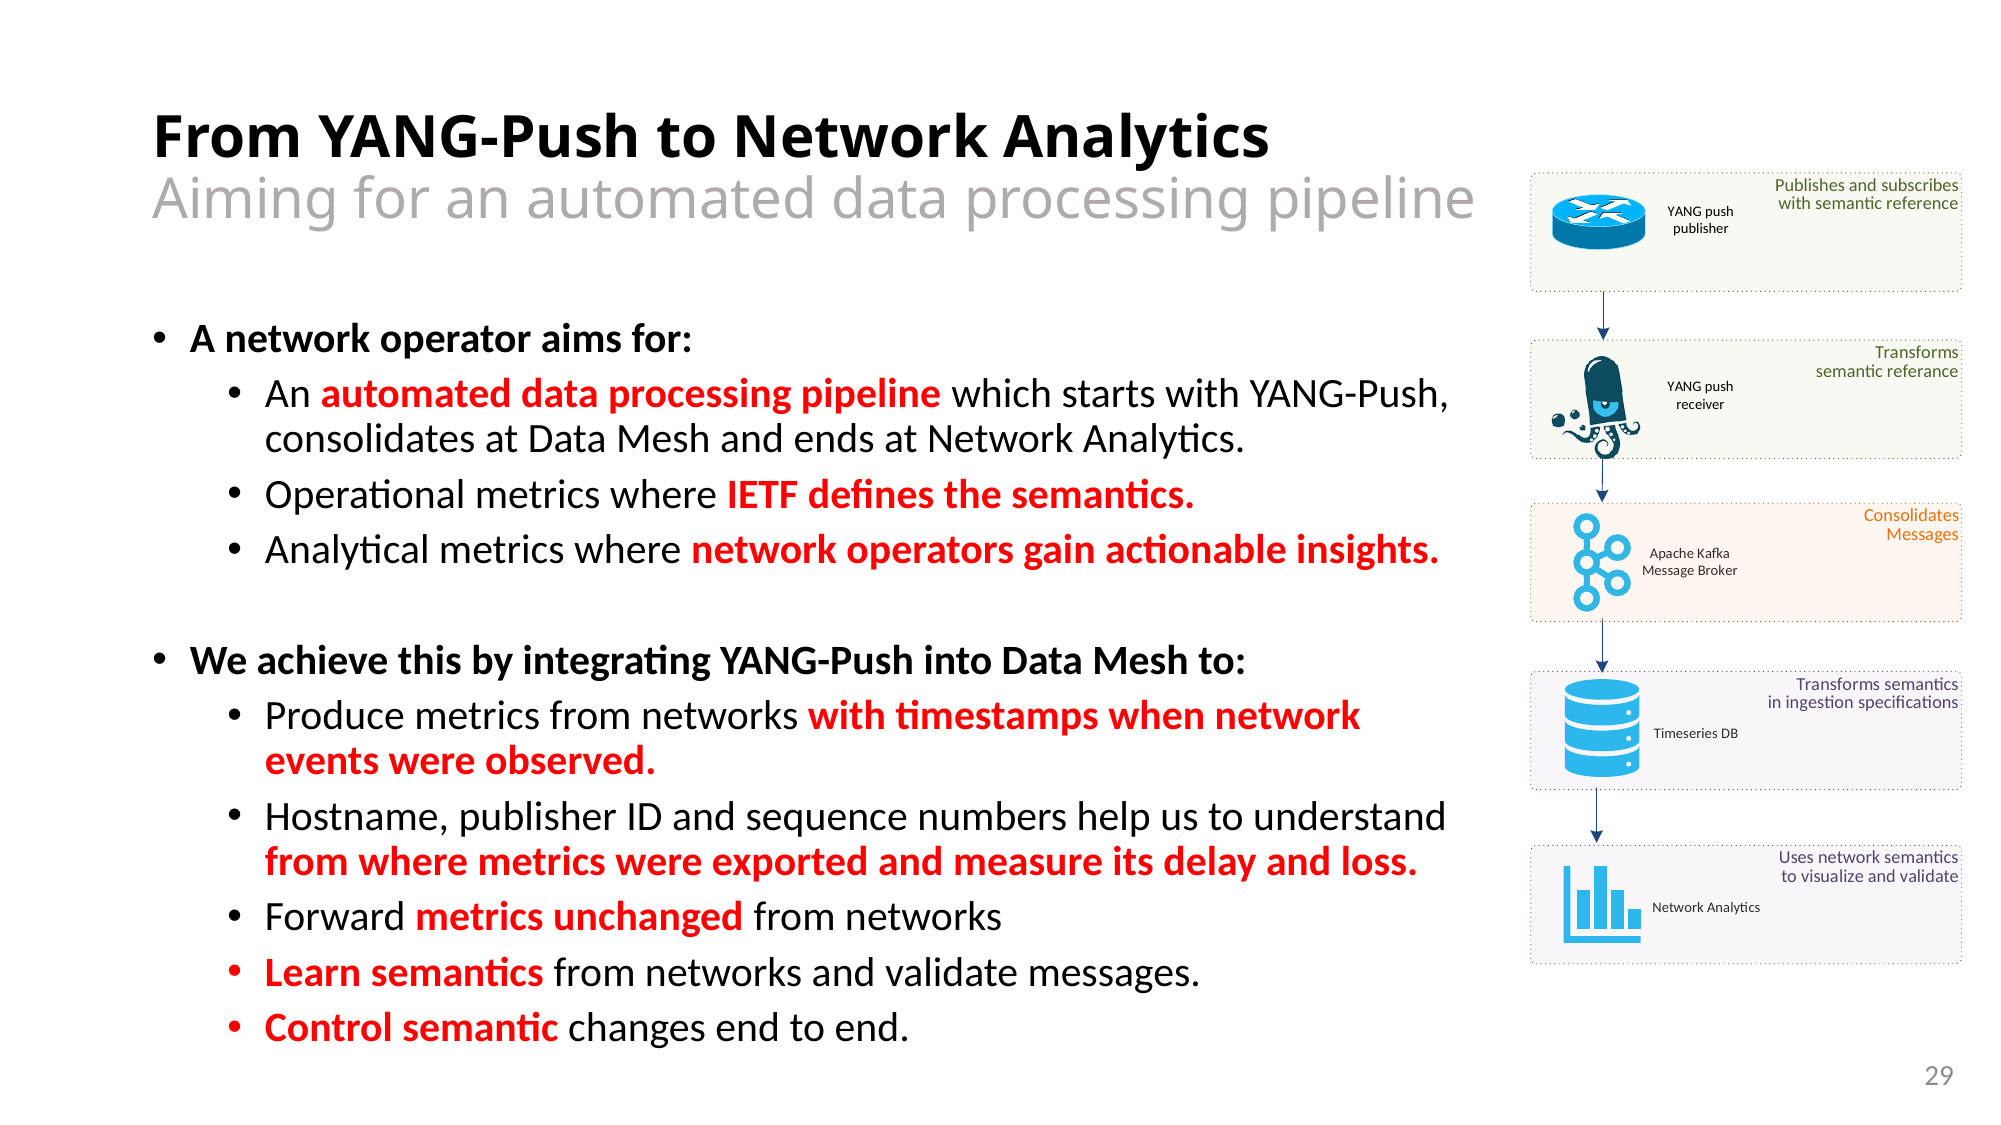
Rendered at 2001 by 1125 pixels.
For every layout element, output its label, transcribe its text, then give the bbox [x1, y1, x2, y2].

slide_number 29 [1900, 1043, 1969, 1104]
list A network operator aims for: An automated data processing pipeline which starts with YANG-Push, consolidates at Data Mesh and ends at Network Analytics. Operational metrics where IETF defines the semantics. Analytical metrics where network operators gain actionable insights. We achieve this by integrating YANG-Push into Data Mesh to: Produce metrics from networks with timestamps when network events were observed. Hostname, publisher ID and sequence numbers help us to understand from where metrics were exported and measure its delay and loss. Forward metrics unchanged from networks Learn semantics from networks and validate messages. Control semantic changes end to end. [137, 309, 1490, 1014]
title From YANG-Push to Network Analytics Aiming for an automated data processing pipeline [137, 59, 1863, 278]
picture [1529, 168, 1969, 965]
